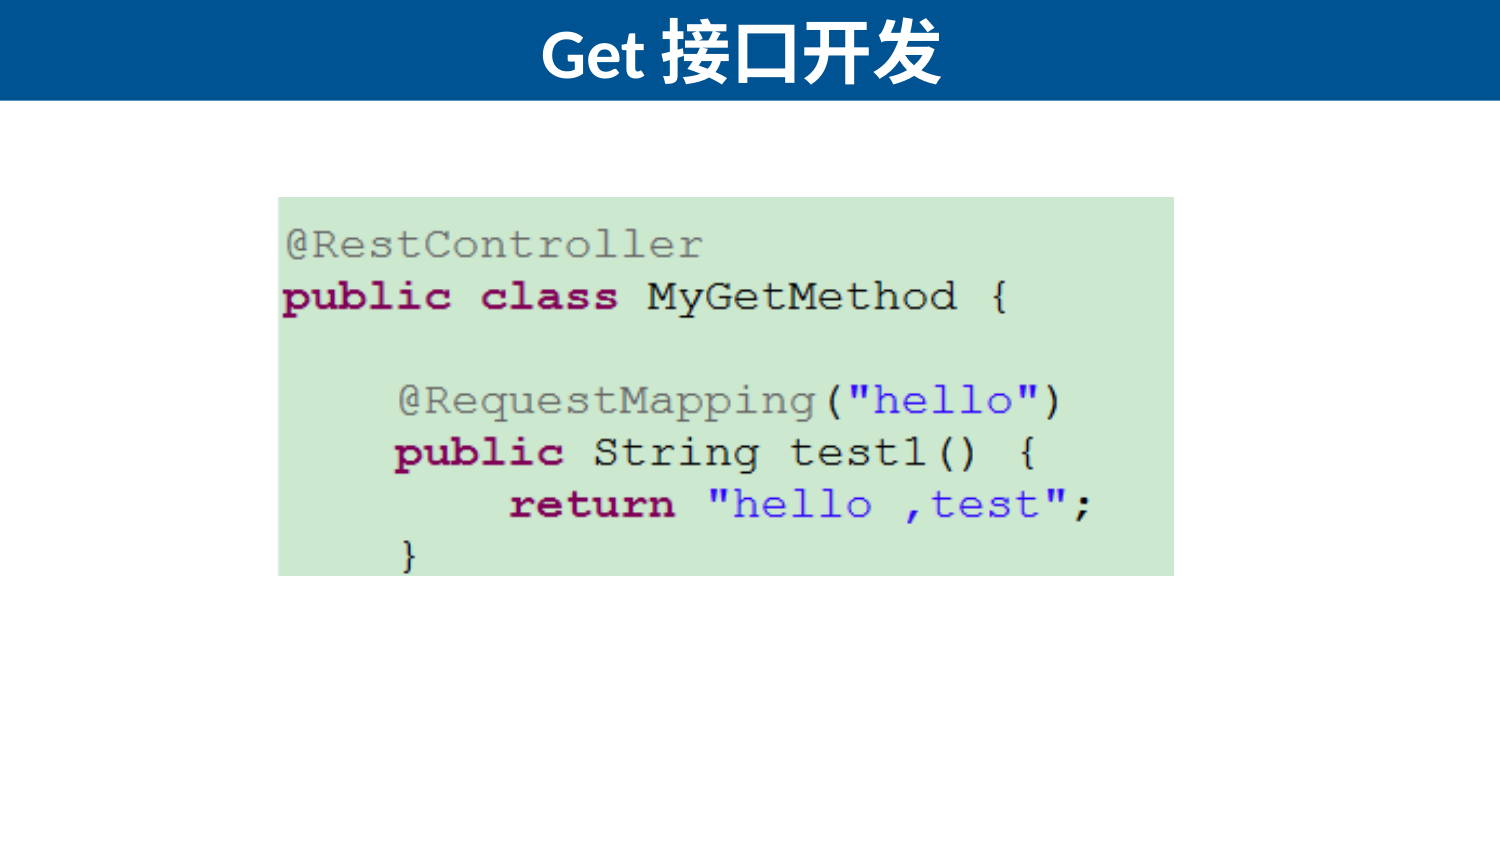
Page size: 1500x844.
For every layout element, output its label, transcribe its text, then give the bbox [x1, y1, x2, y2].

picture [277, 197, 1175, 576]
title Get接口开发 [2, 0, 1483, 101]
